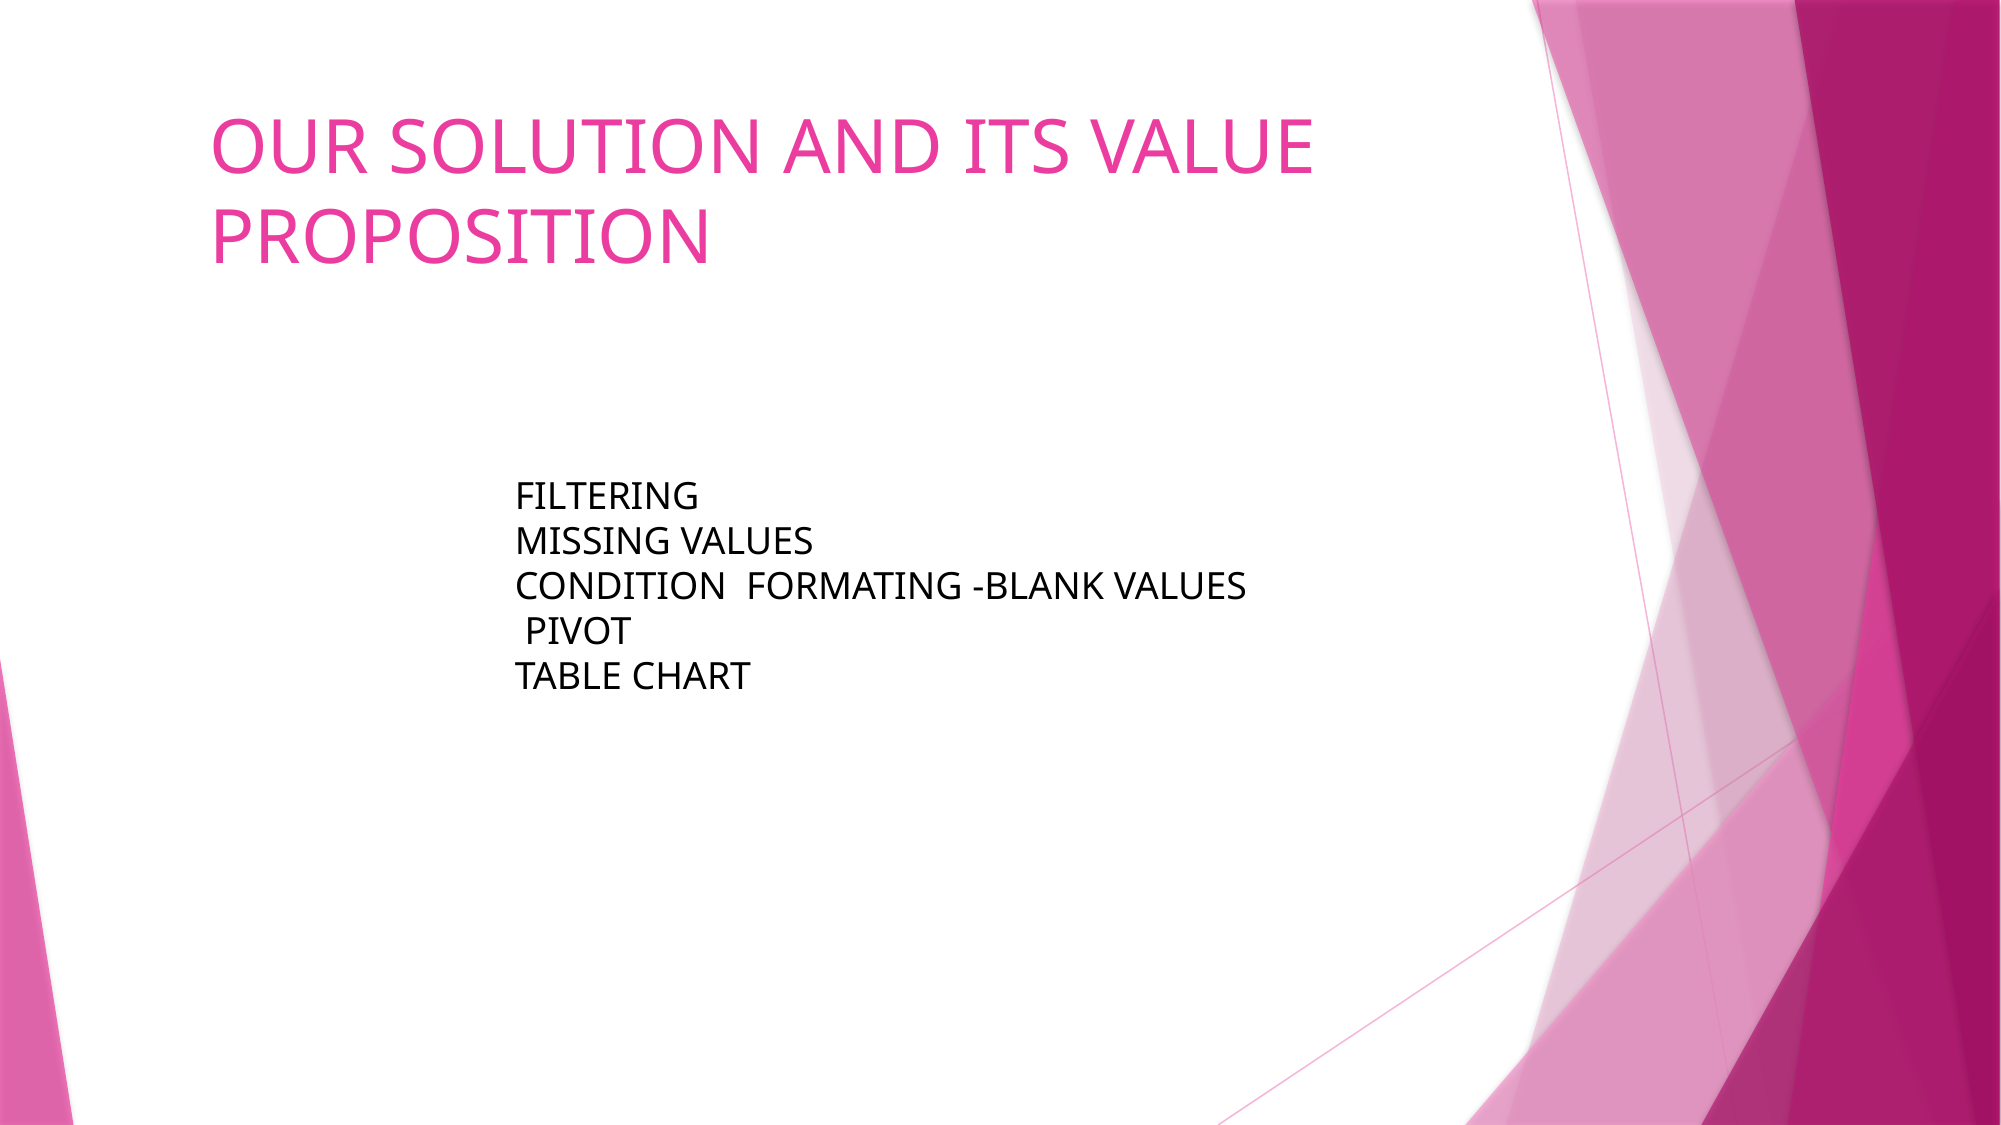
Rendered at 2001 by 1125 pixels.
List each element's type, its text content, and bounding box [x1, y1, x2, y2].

title OUR SOLUTION AND ITS VALUE PROPOSITION [194, 90, 1845, 329]
text_box FILTERING MISSING VALUES CONDITION FORMATING -BLANK VALUES PIVOT TABLE CHART [500, 464, 1500, 705]
